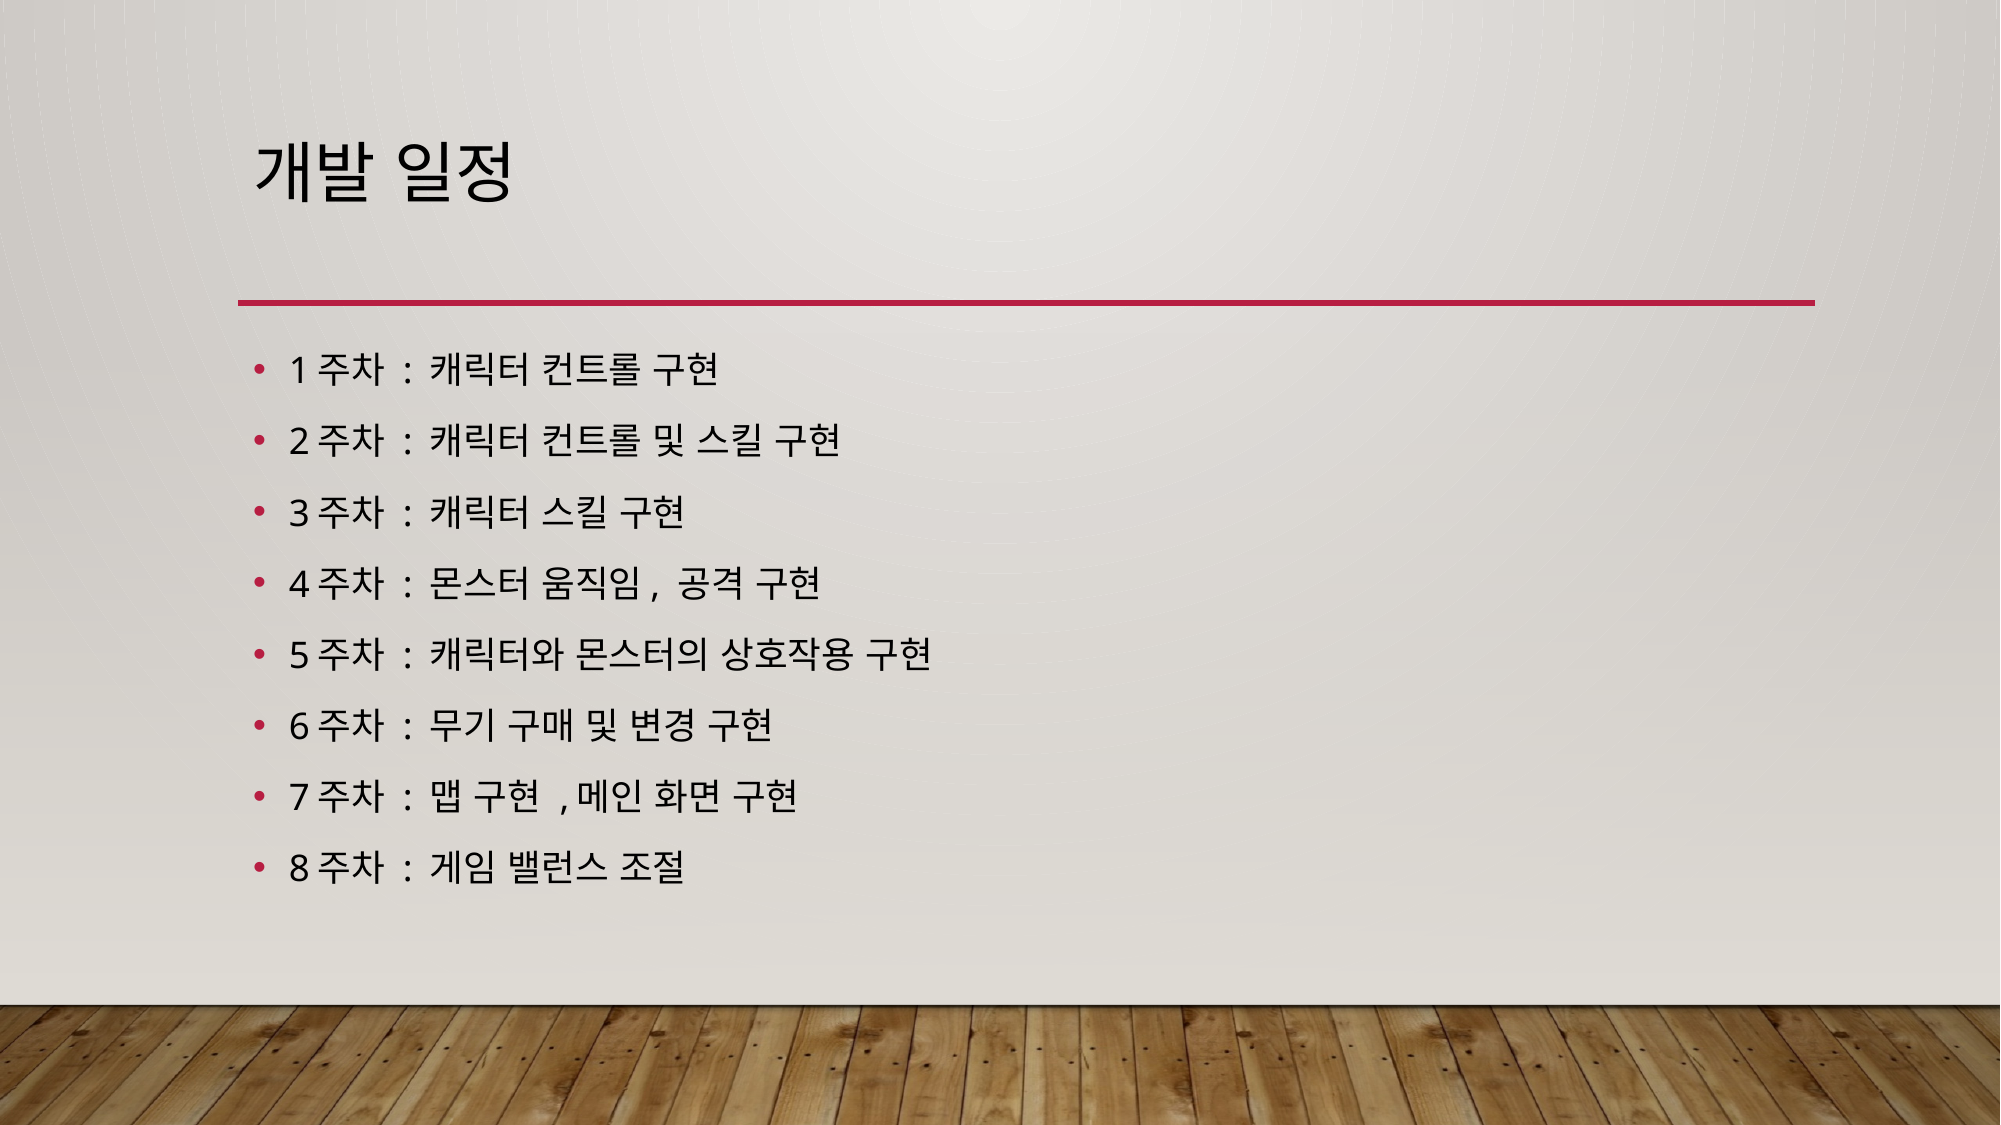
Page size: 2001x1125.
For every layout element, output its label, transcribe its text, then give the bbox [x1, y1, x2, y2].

list 1주차 : 캐릭터 컨트롤 구현 2주차 : 캐릭터 컨트롤 및 스킬 구현 3주차 : 캐릭터 스킬 구현 4주차 : 몬스터 움직임, 공격 구현 5주차 : 캐릭터와 몬스터의 상호작용 구현 6주차 : 무기 구매 및 변경 구현 7주차 : 맵 구현 ,메인 화면 구현 8주차 : 게임 밸런스 조절 [238, 330, 1814, 897]
picture [0, 1005, 2000, 1125]
title 개발 일정 [238, 131, 1814, 305]
